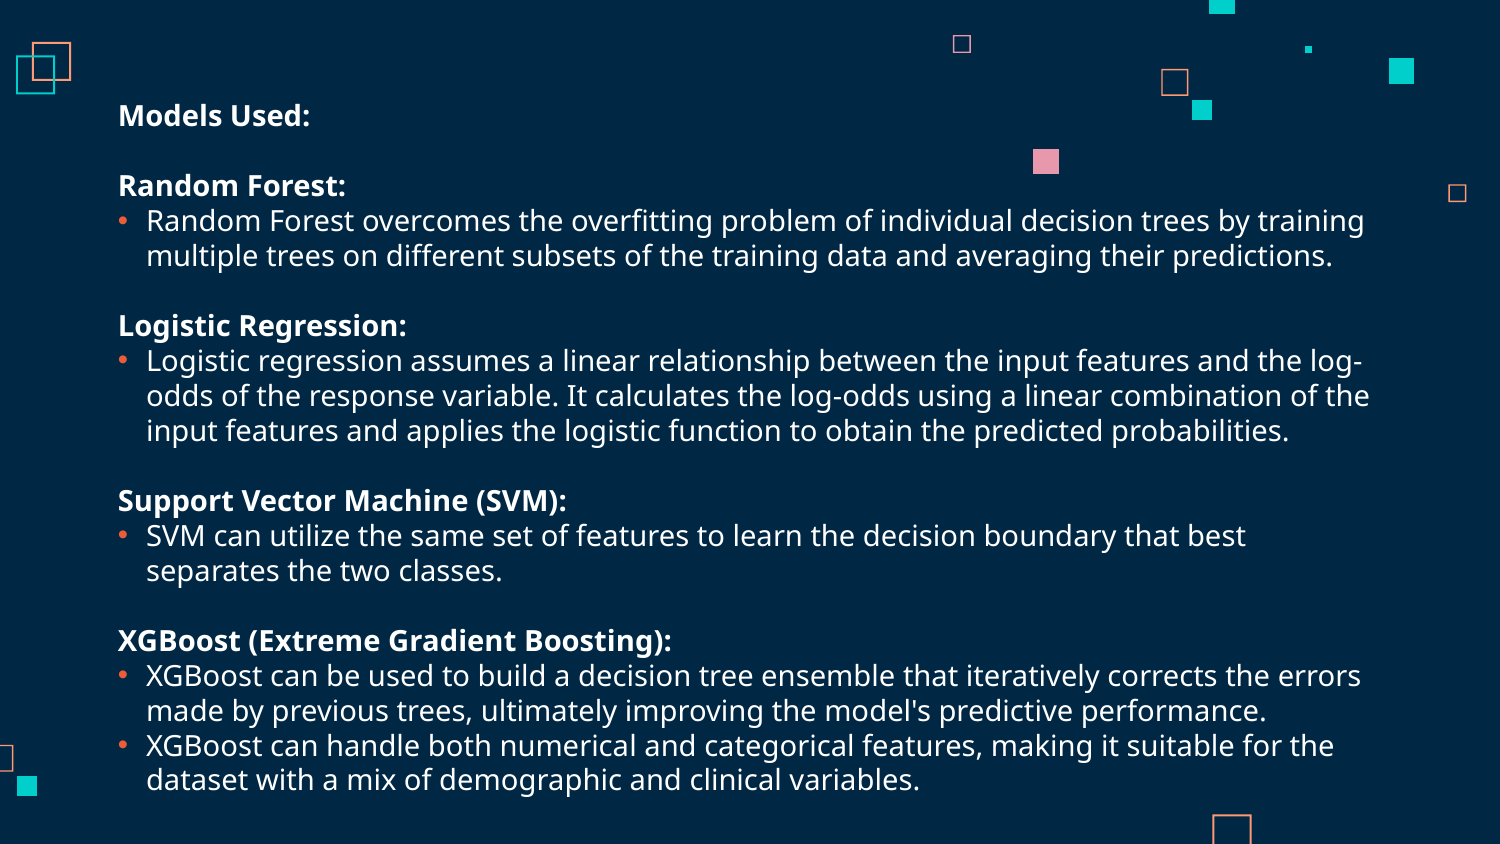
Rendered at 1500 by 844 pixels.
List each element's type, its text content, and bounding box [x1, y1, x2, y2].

text_box [1212, 814, 1252, 844]
text_box [16, 55, 56, 95]
list Models Used: Random Forest: Random Forest overcomes the overfitting problem of individual decision trees by training multiple trees on different subsets of the training data and averaging their predictions. Logistic Regression: Logistic regression assumes a linear relationship between the input features and the log-odds of the response variable. It calculates the log-odds using a linear combination of the input features and applies the logistic function to obtain the predicted probabilities. Support Vector Machine (SVM): SVM can utilize the same set of features to learn the decision boundary that best separates the two classes. XGBoost (Extreme Gradient Boosting): XGBoost can be used to build a decision tree ensemble that iteratively corrects the errors made by previous trees, ultimately improving the model's predictive performance. XGBoost can handle both numerical and categorical features, making it suitable for the dataset with a mix of demographic and clinical variables. [102, 82, 1397, 805]
text_box [31, 41, 72, 81]
